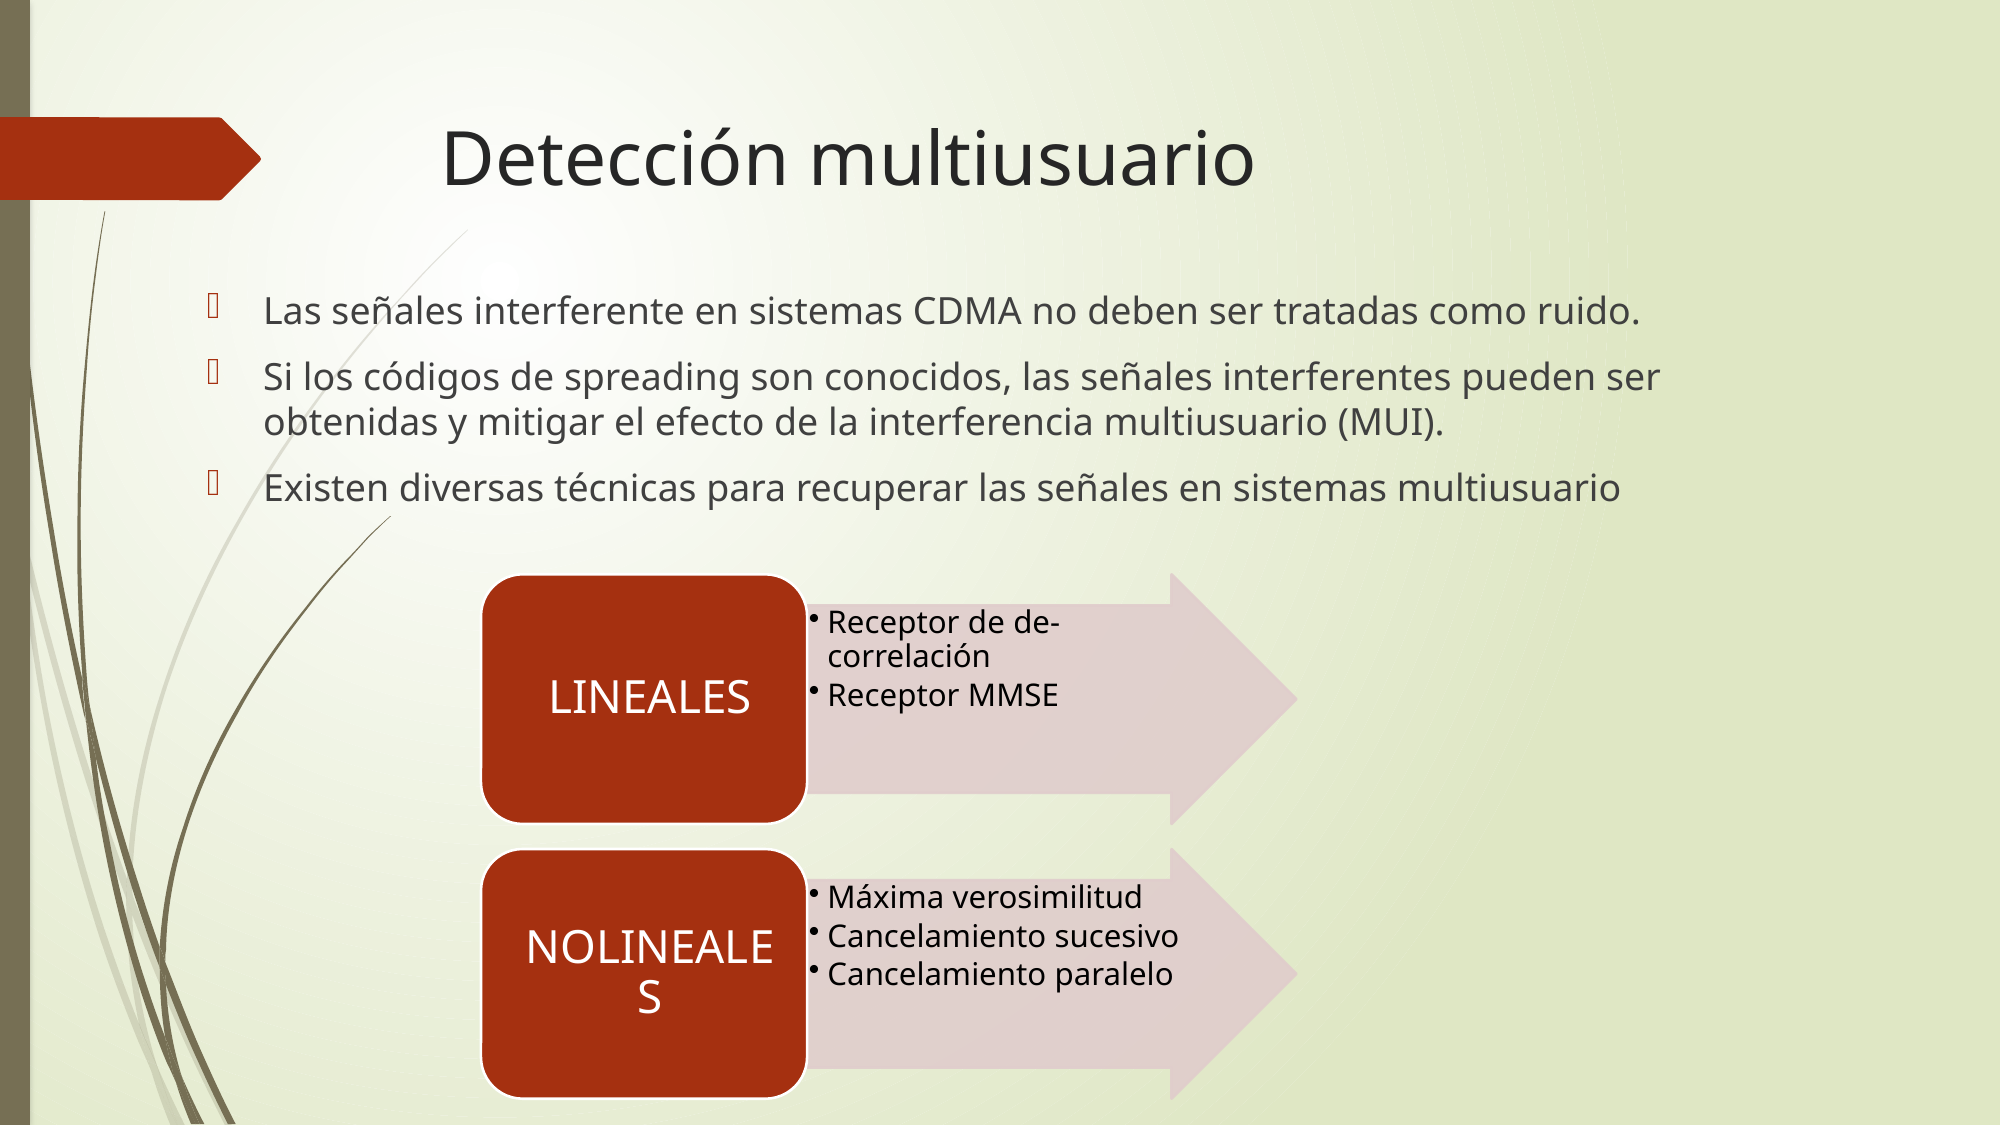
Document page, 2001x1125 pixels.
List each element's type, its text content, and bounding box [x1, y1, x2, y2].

list Las señales interferente en sistemas CDMA no deben ser tratadas como ruido. Si los códigos de spreading son conocidos, las señales interferentes pueden ser obtenidas y mitigar el efecto de la interferencia multiusuario (MUI). Existen diversas técnicas para recuperar las señales en sistemas multiusuario [191, 279, 1862, 869]
title Detección multiusuario [425, 102, 1888, 313]
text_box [480, 573, 1297, 1099]
